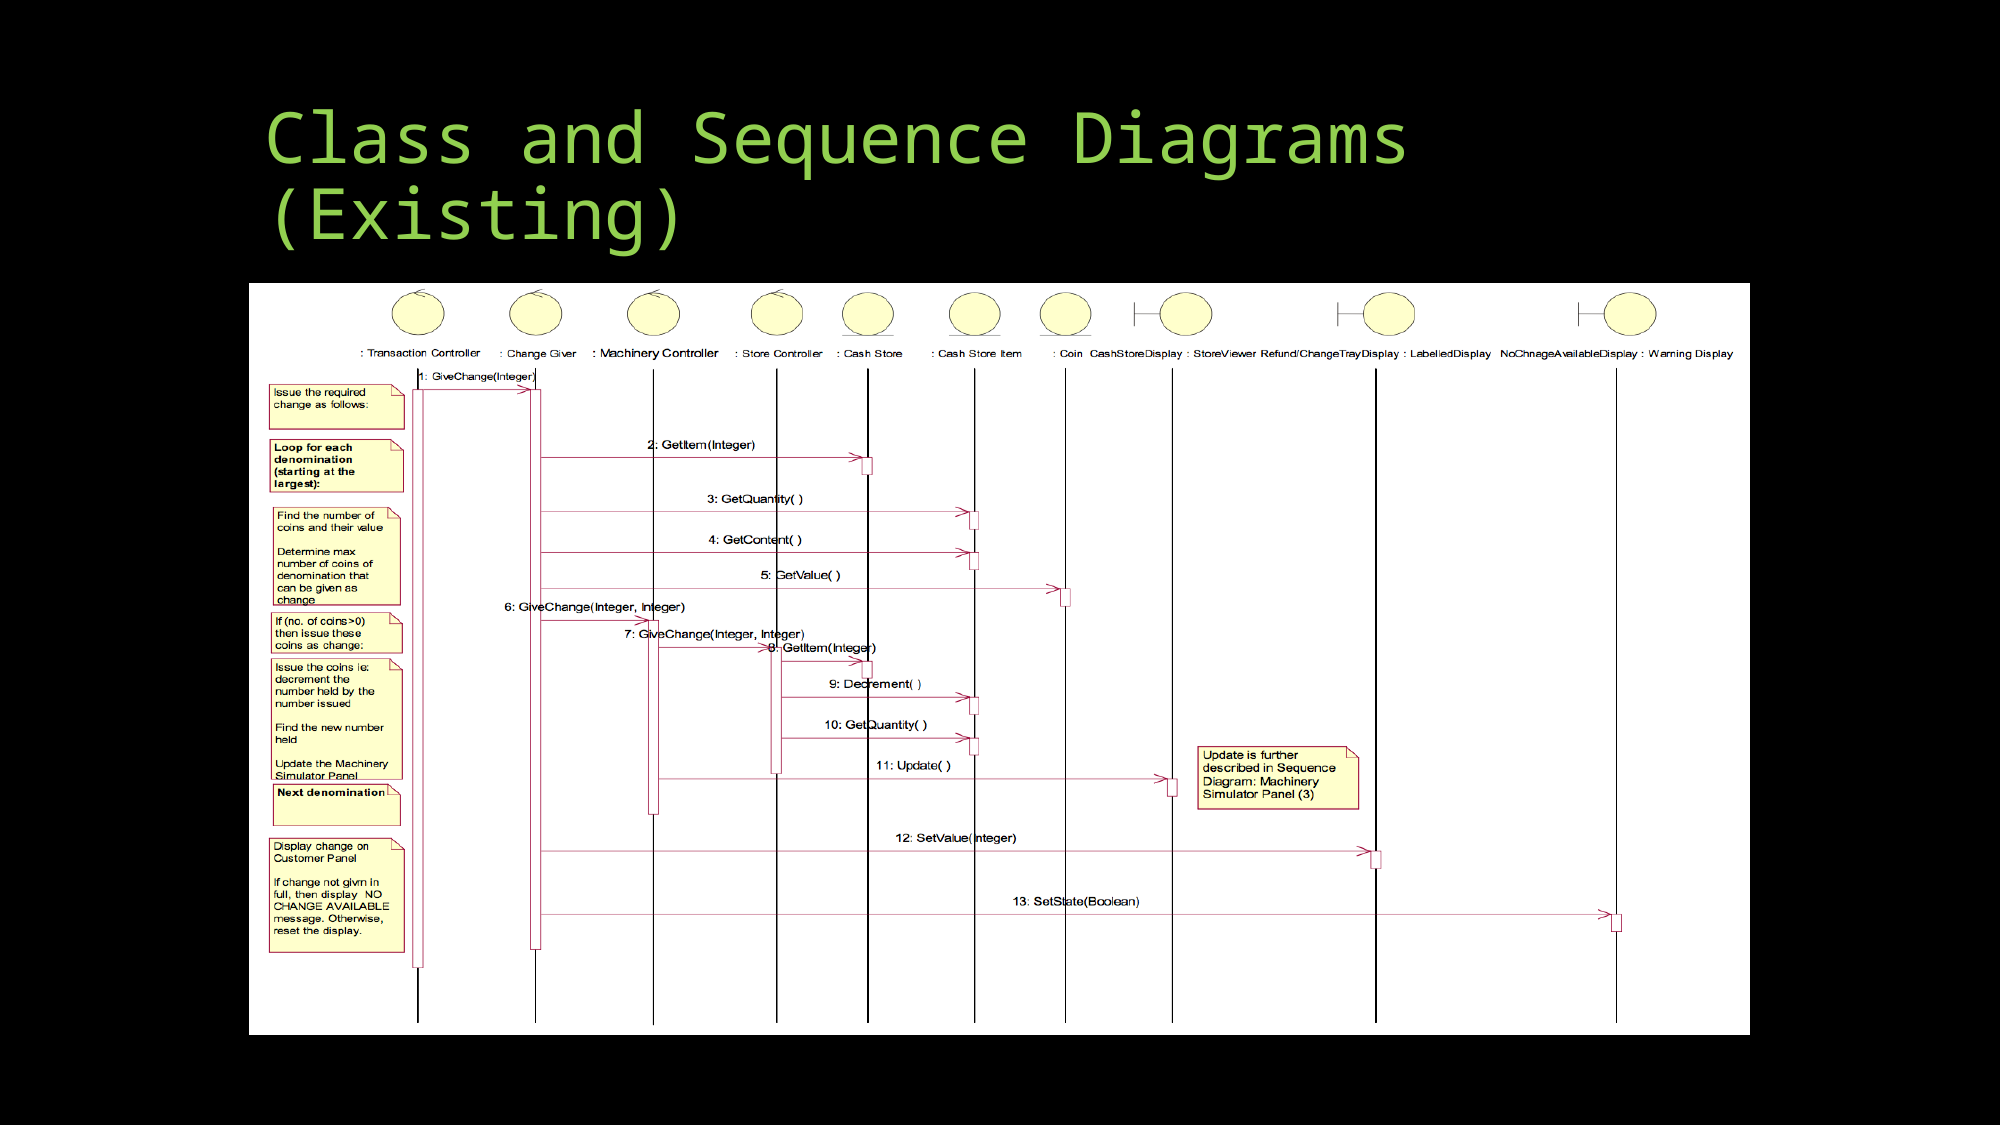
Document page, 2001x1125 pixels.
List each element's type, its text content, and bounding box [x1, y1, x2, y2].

title Class and Sequence Diagrams (Existing) [249, 75, 1750, 263]
picture [249, 283, 1750, 1035]
